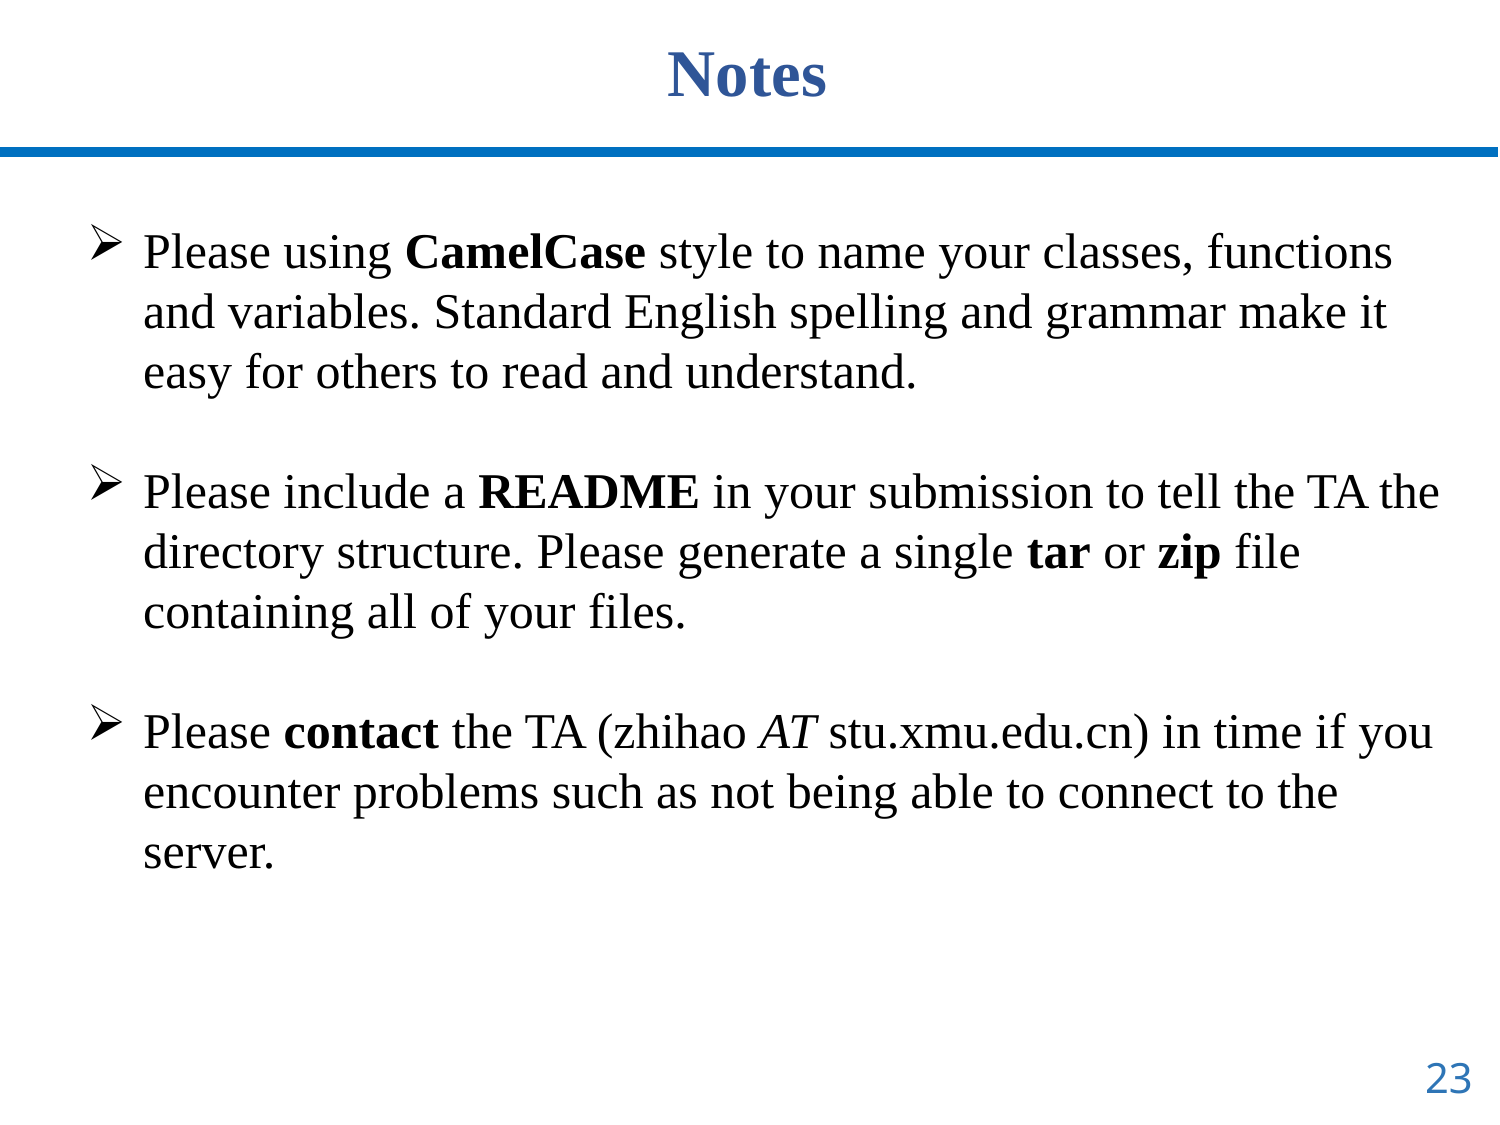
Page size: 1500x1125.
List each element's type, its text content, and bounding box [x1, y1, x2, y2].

text_box Notes [0, 0, 1497, 119]
text_box Please using CamelCase style to name your classes, functions and variables. Standard English spelling and grammar make it easy for others to read and understand. Please include a README in your submission to tell the TA the directory structure. Please generate a single tar or zip file containing all of your files. Please contact the TA (zhihao AT stu.xmu.edu.cn) in time if you encounter problems such as not being able to connect to the server. [72, 210, 1468, 886]
text_box 23 [1409, 1050, 1497, 1111]
